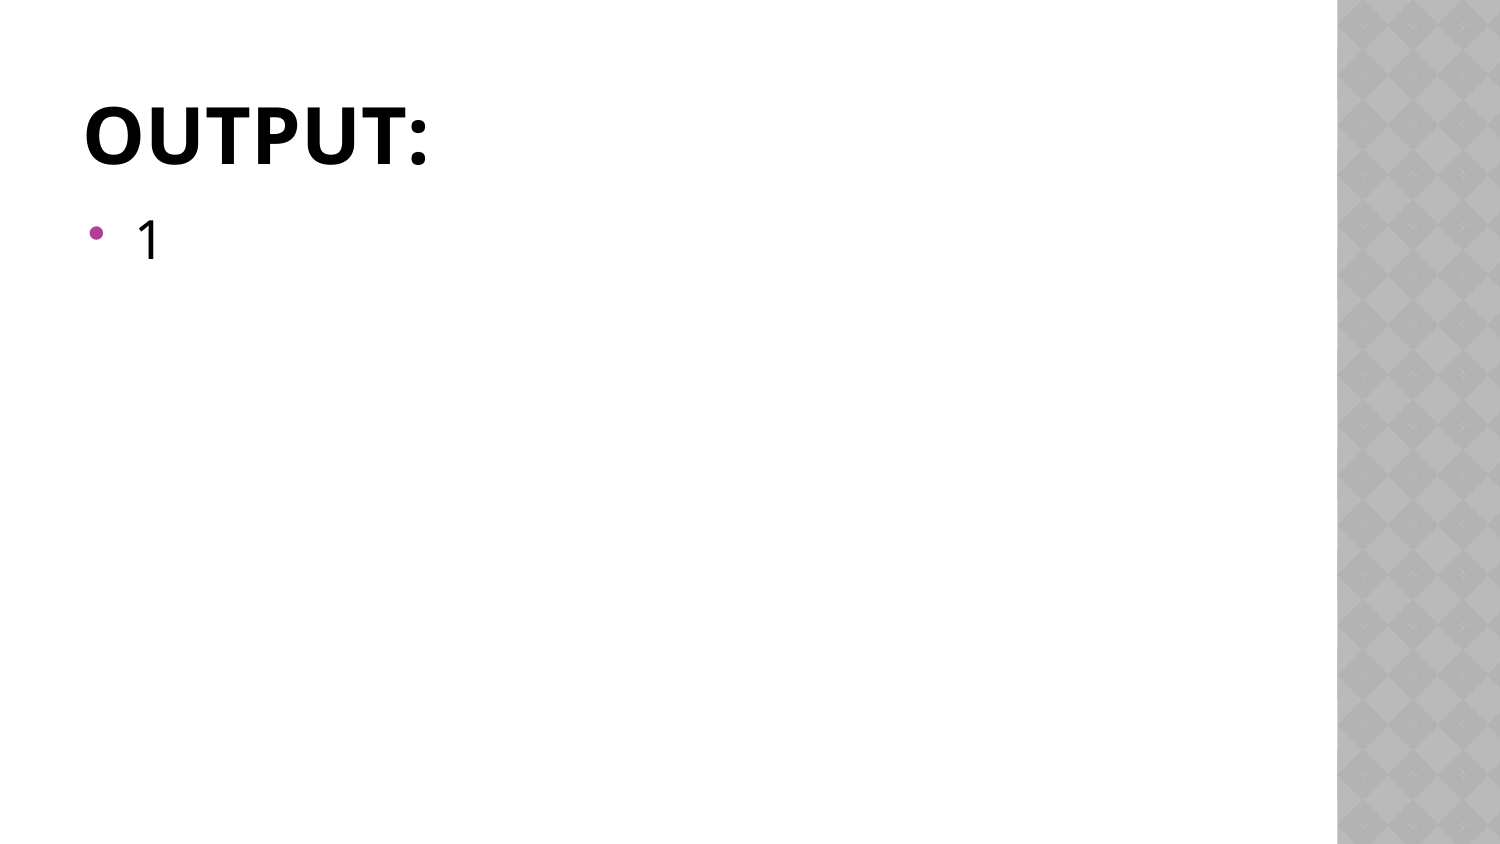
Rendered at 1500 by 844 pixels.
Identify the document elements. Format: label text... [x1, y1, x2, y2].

list 1 [75, 198, 1263, 795]
title output: [75, 39, 1263, 180]
